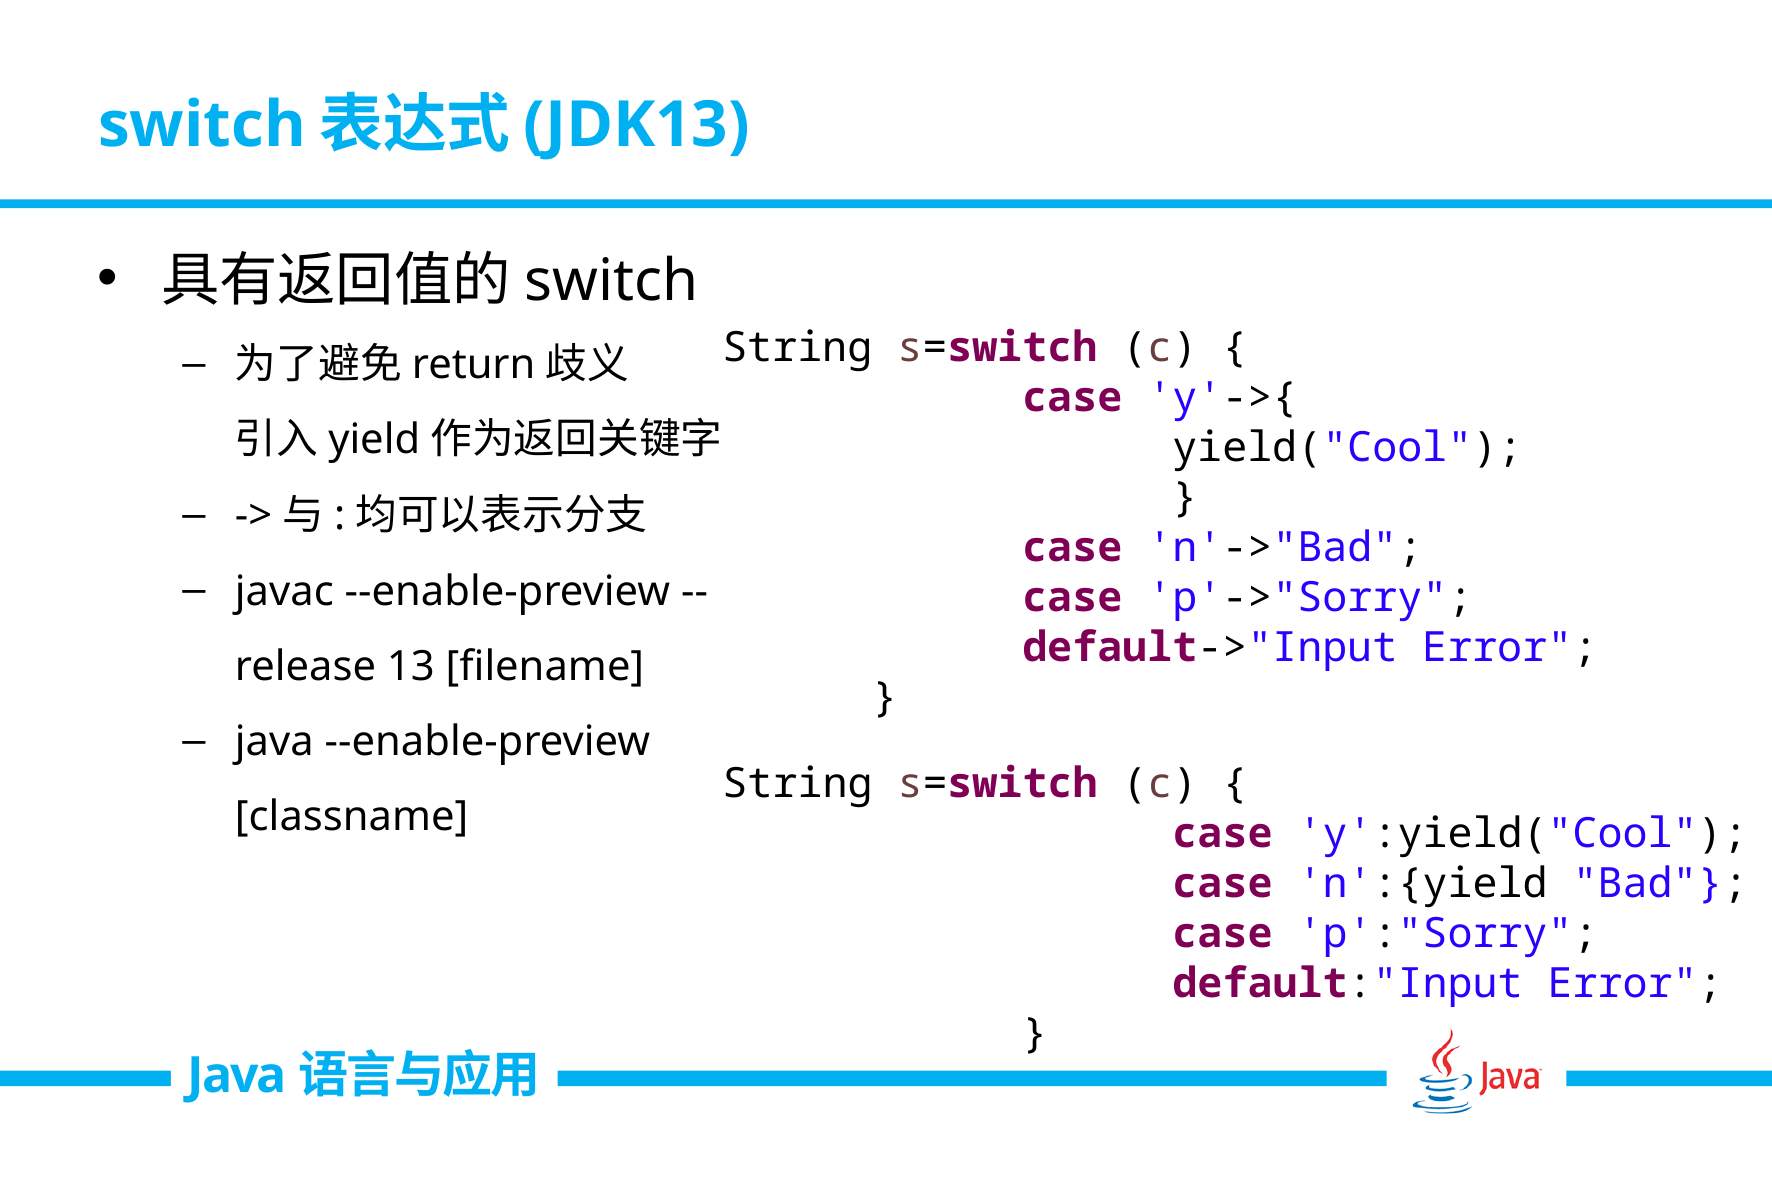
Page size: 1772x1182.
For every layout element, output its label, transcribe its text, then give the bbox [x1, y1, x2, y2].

text_box String s=switch (c) { case 'y'->{ yield("Cool"); } case 'n'->"Bad"; case 'p'->"Sorry"; default->"Input Error"; } [557, 312, 1637, 728]
title switch表达式(JDK13) [80, 73, 1677, 168]
picture [1386, 1063, 1567, 1117]
text_box String s=switch (c) { case 'y':yield("Cool"); case 'n':{yield "Bad"}; case 'p':"Sorry"; default:"Input Error"; } [707, 748, 1763, 1063]
list 具有返回值的switch 为了避免return歧义 引入yield作为返回关键字 ->与:均可以表示分支 javac --enable-preview --release 13 [filename] java --enable-preview [classname] [80, 198, 756, 978]
